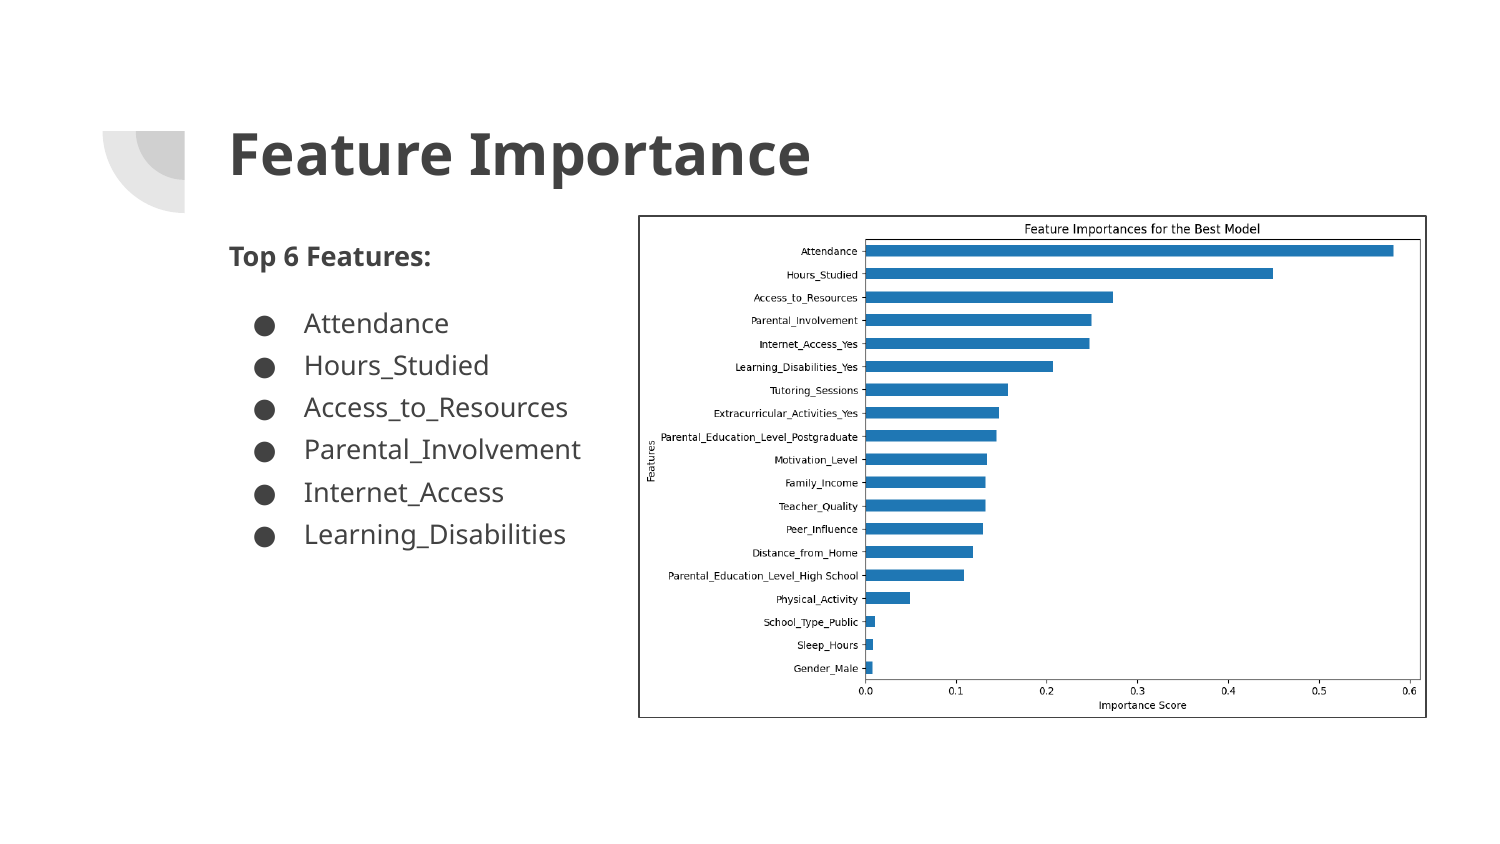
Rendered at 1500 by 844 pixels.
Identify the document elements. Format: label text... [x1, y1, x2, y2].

title Feature Importance [213, 98, 1368, 216]
list Top 6 Features: Attendance Hours_Studied Access_to_Resources Parental_Involvement Internet_Access Learning_Disabilities [213, 216, 1368, 744]
picture [639, 216, 1426, 717]
